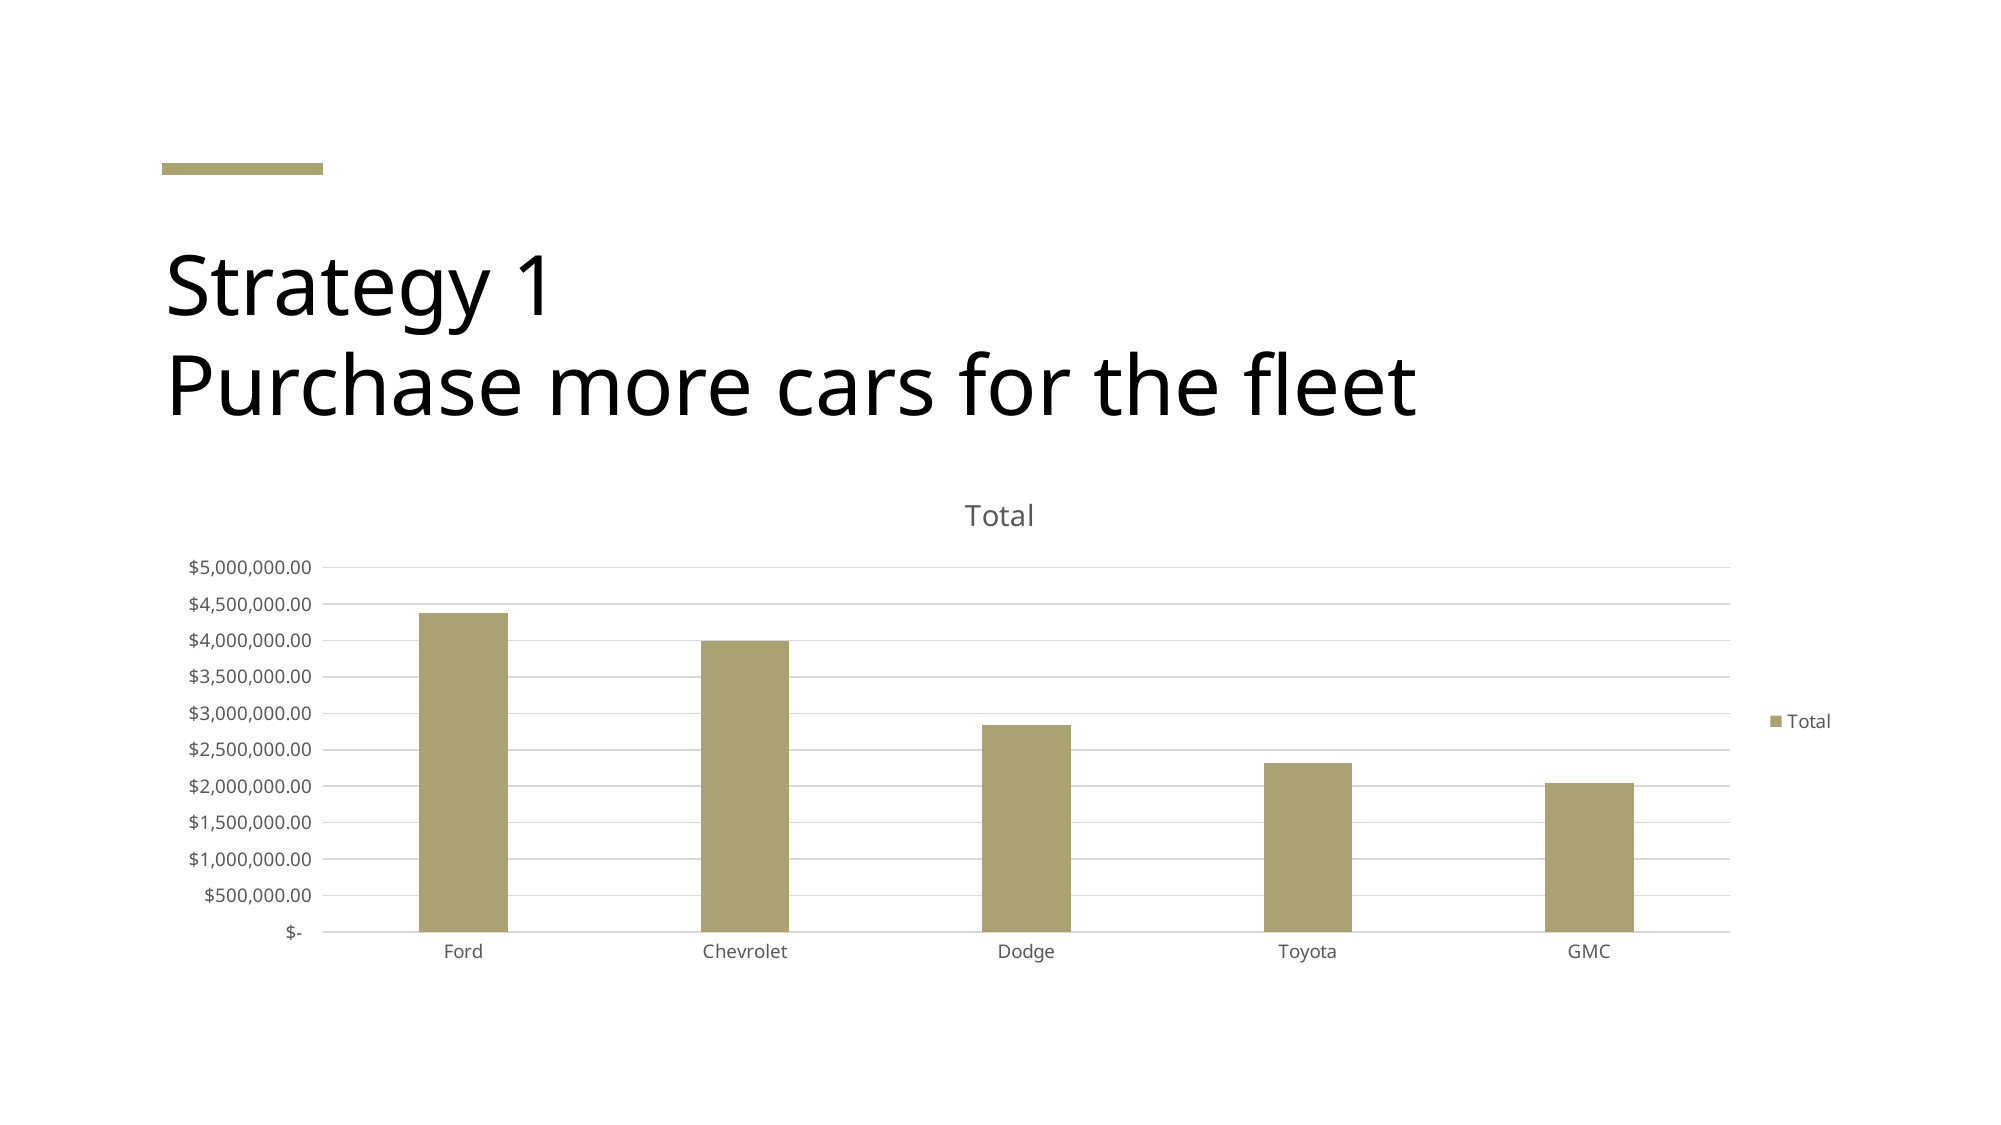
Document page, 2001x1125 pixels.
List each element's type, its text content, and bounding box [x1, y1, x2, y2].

chart [149, 467, 1850, 975]
title Strategy 1 Purchase more cars for the fleet [150, 224, 1850, 441]
